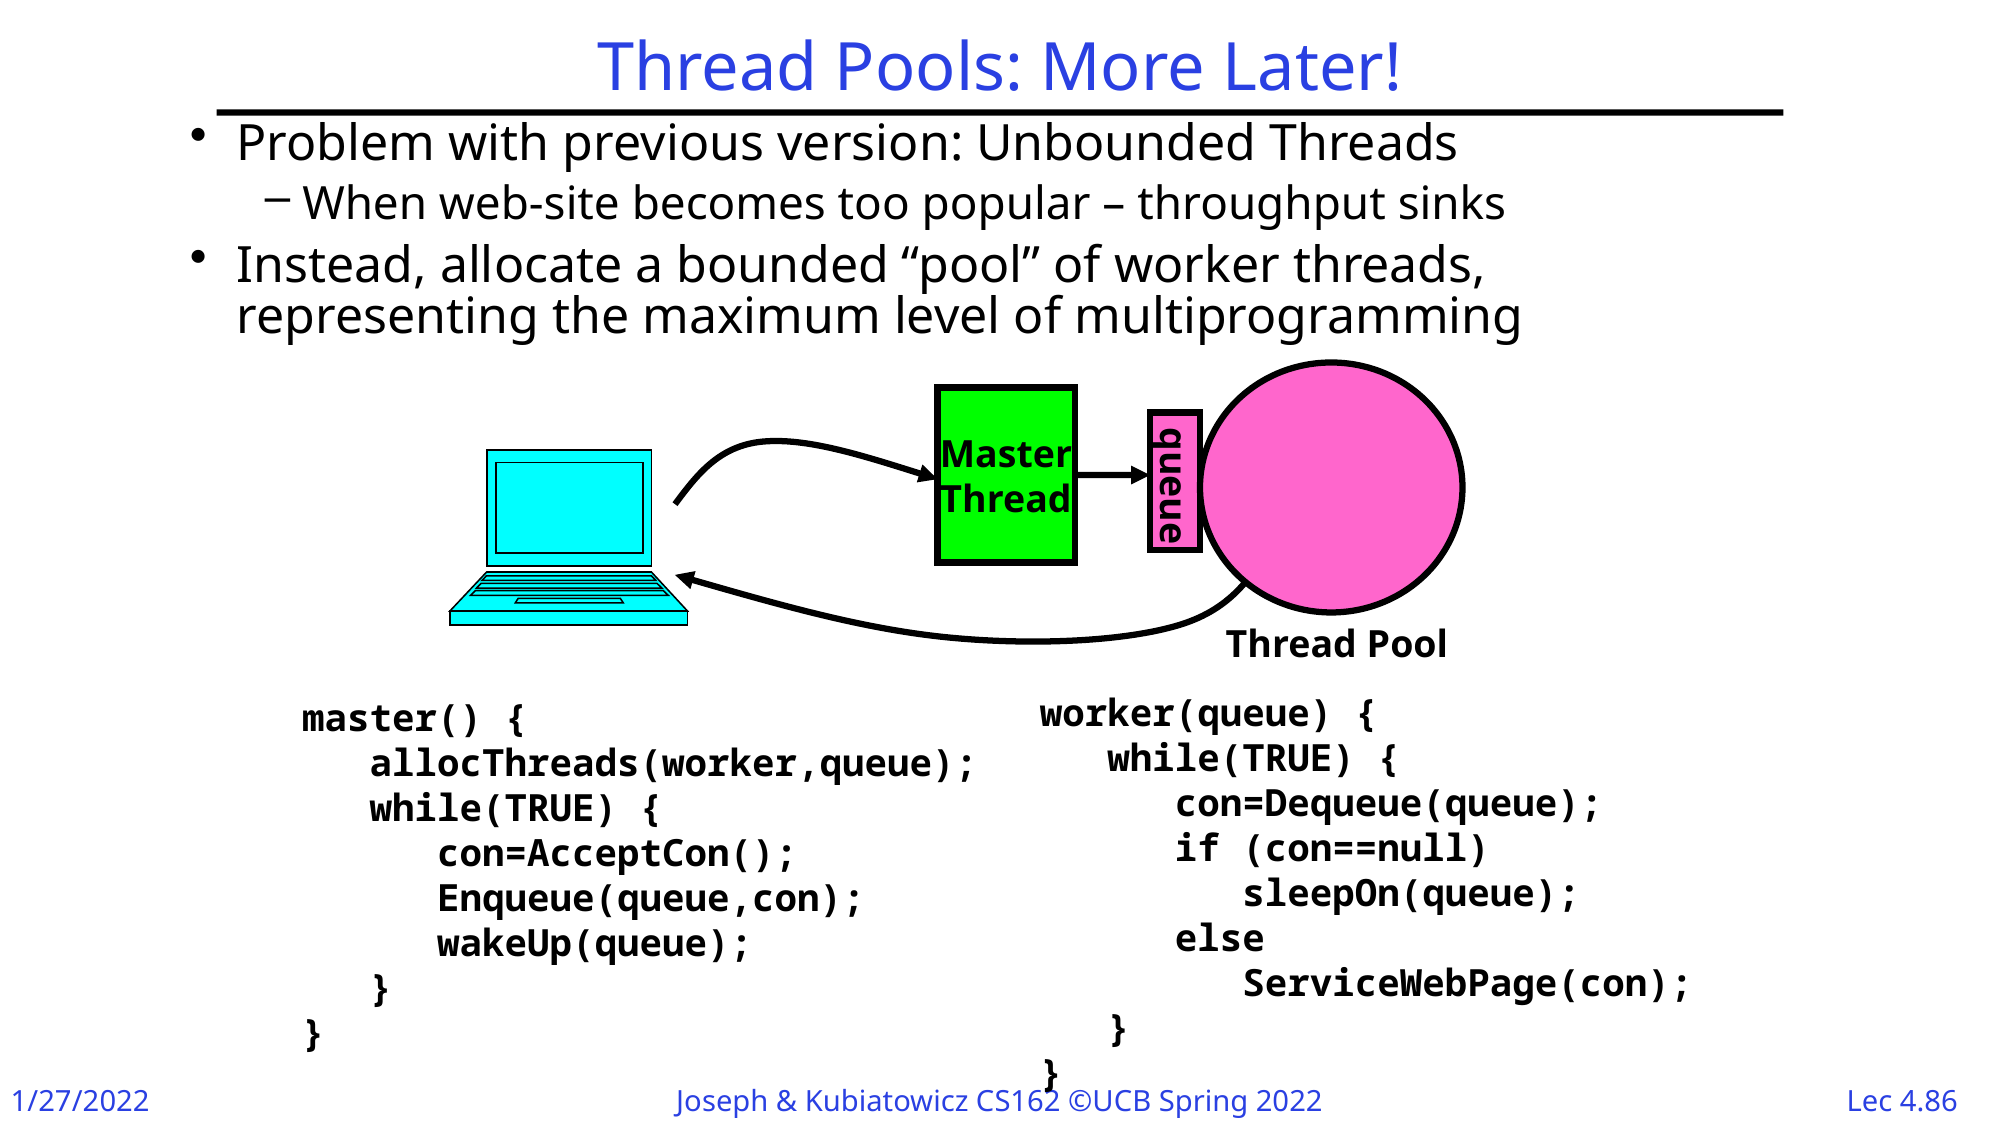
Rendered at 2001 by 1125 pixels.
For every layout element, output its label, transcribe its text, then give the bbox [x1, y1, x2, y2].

title Thread Pools: More Later! [216, 24, 1784, 112]
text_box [449, 362, 1463, 674]
text_box [275, 237, 1125, 298]
text_box master() { allocThreads(worker,queue); while(TRUE) { con=AcceptCon(); Enqueue(queue,con); wakeUp(queue); } } [287, 686, 1025, 1062]
list Problem with previous version: Unbounded Threads When web-site becomes too popular – throughput sinks Instead, allocate a bounded “pool” of worker threads, representing the maximum level of multiprogramming [174, 112, 1800, 588]
text_box worker(queue) { while(TRUE) { con=Dequeue(queue); if (con==null) sleepOn(queue); else ServiceWebPage(con); } } [1025, 681, 1725, 1101]
